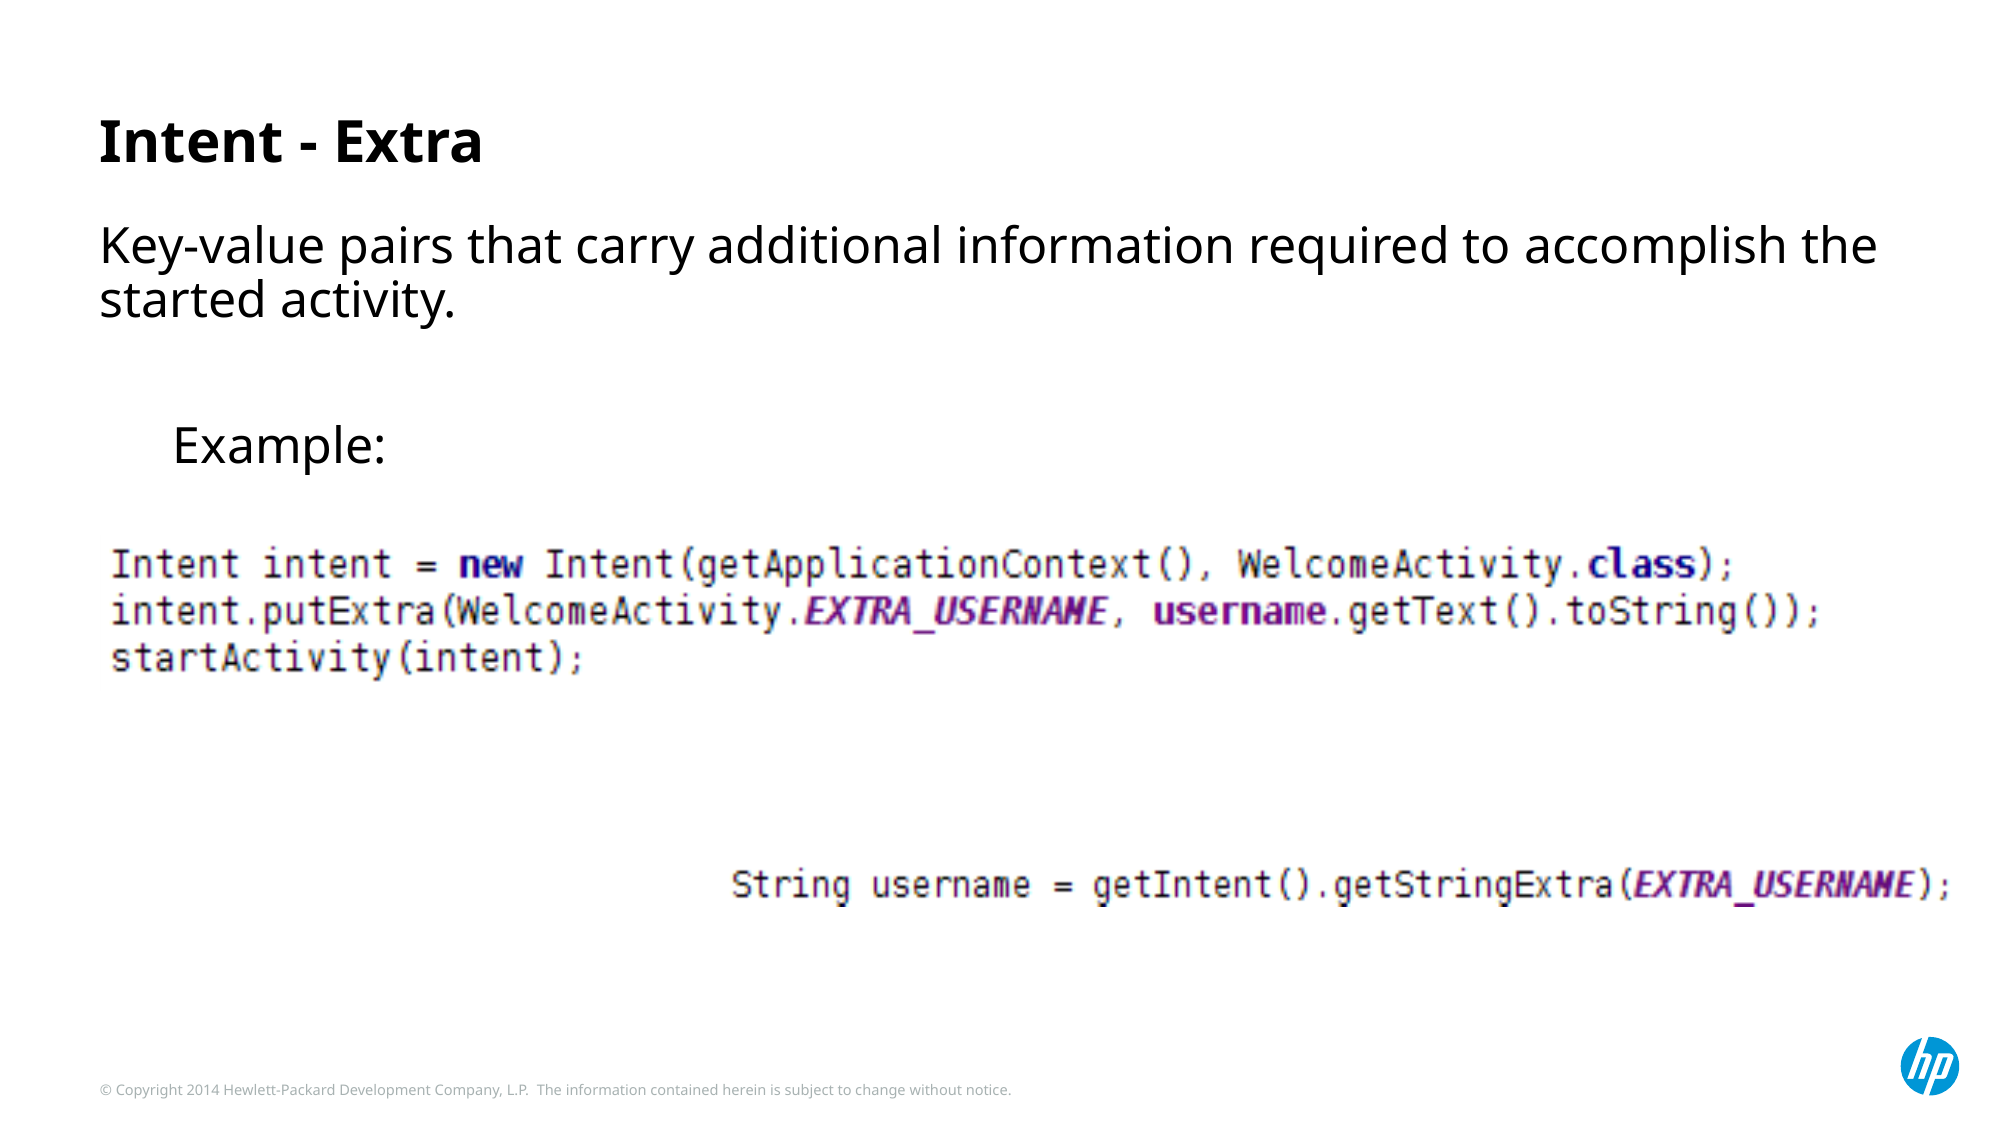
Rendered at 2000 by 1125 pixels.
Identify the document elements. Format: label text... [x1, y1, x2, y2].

picture [723, 857, 1996, 907]
title Intent - Extra [99, 50, 1900, 175]
picture [99, 535, 1839, 691]
text_box Example: [172, 420, 563, 516]
list Key-value pairs that carry additional information required to accomplish the started activity. [99, 219, 1900, 398]
